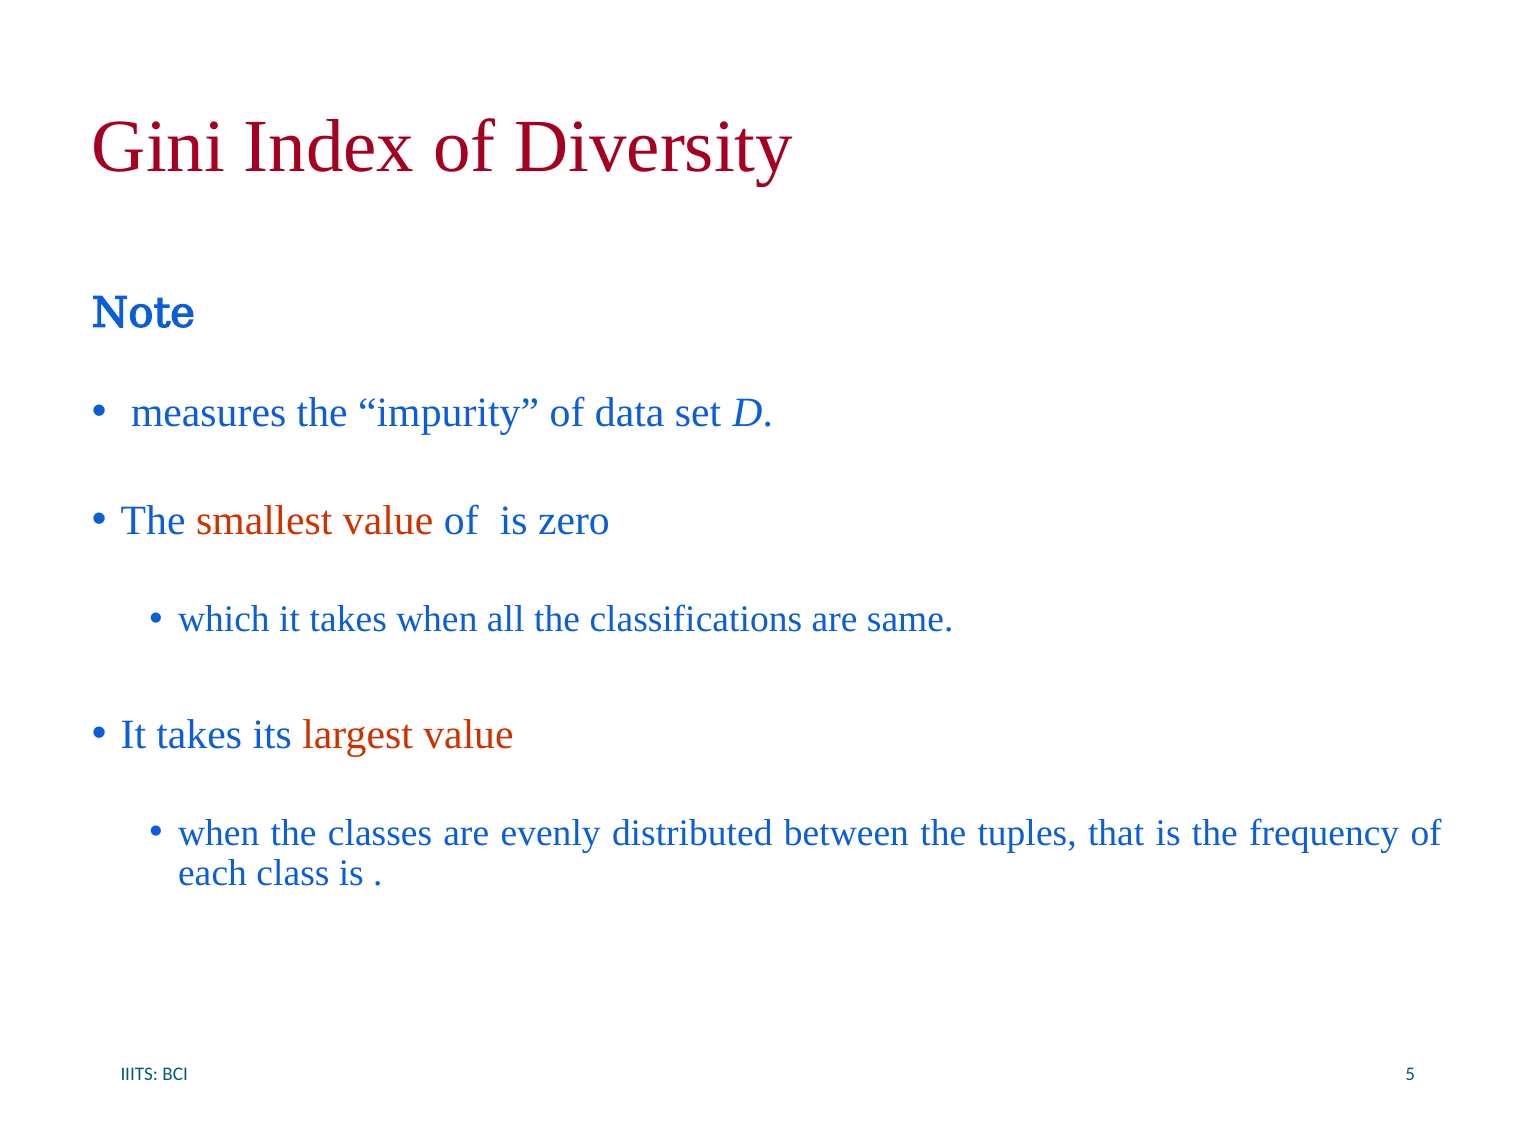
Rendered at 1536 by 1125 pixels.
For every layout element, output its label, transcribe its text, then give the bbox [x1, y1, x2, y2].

title Gini Index of Diversity [76, 101, 1477, 193]
slide_number IIITS: BCI [105, 1042, 452, 1103]
slide_number 5 [1084, 1042, 1431, 1103]
